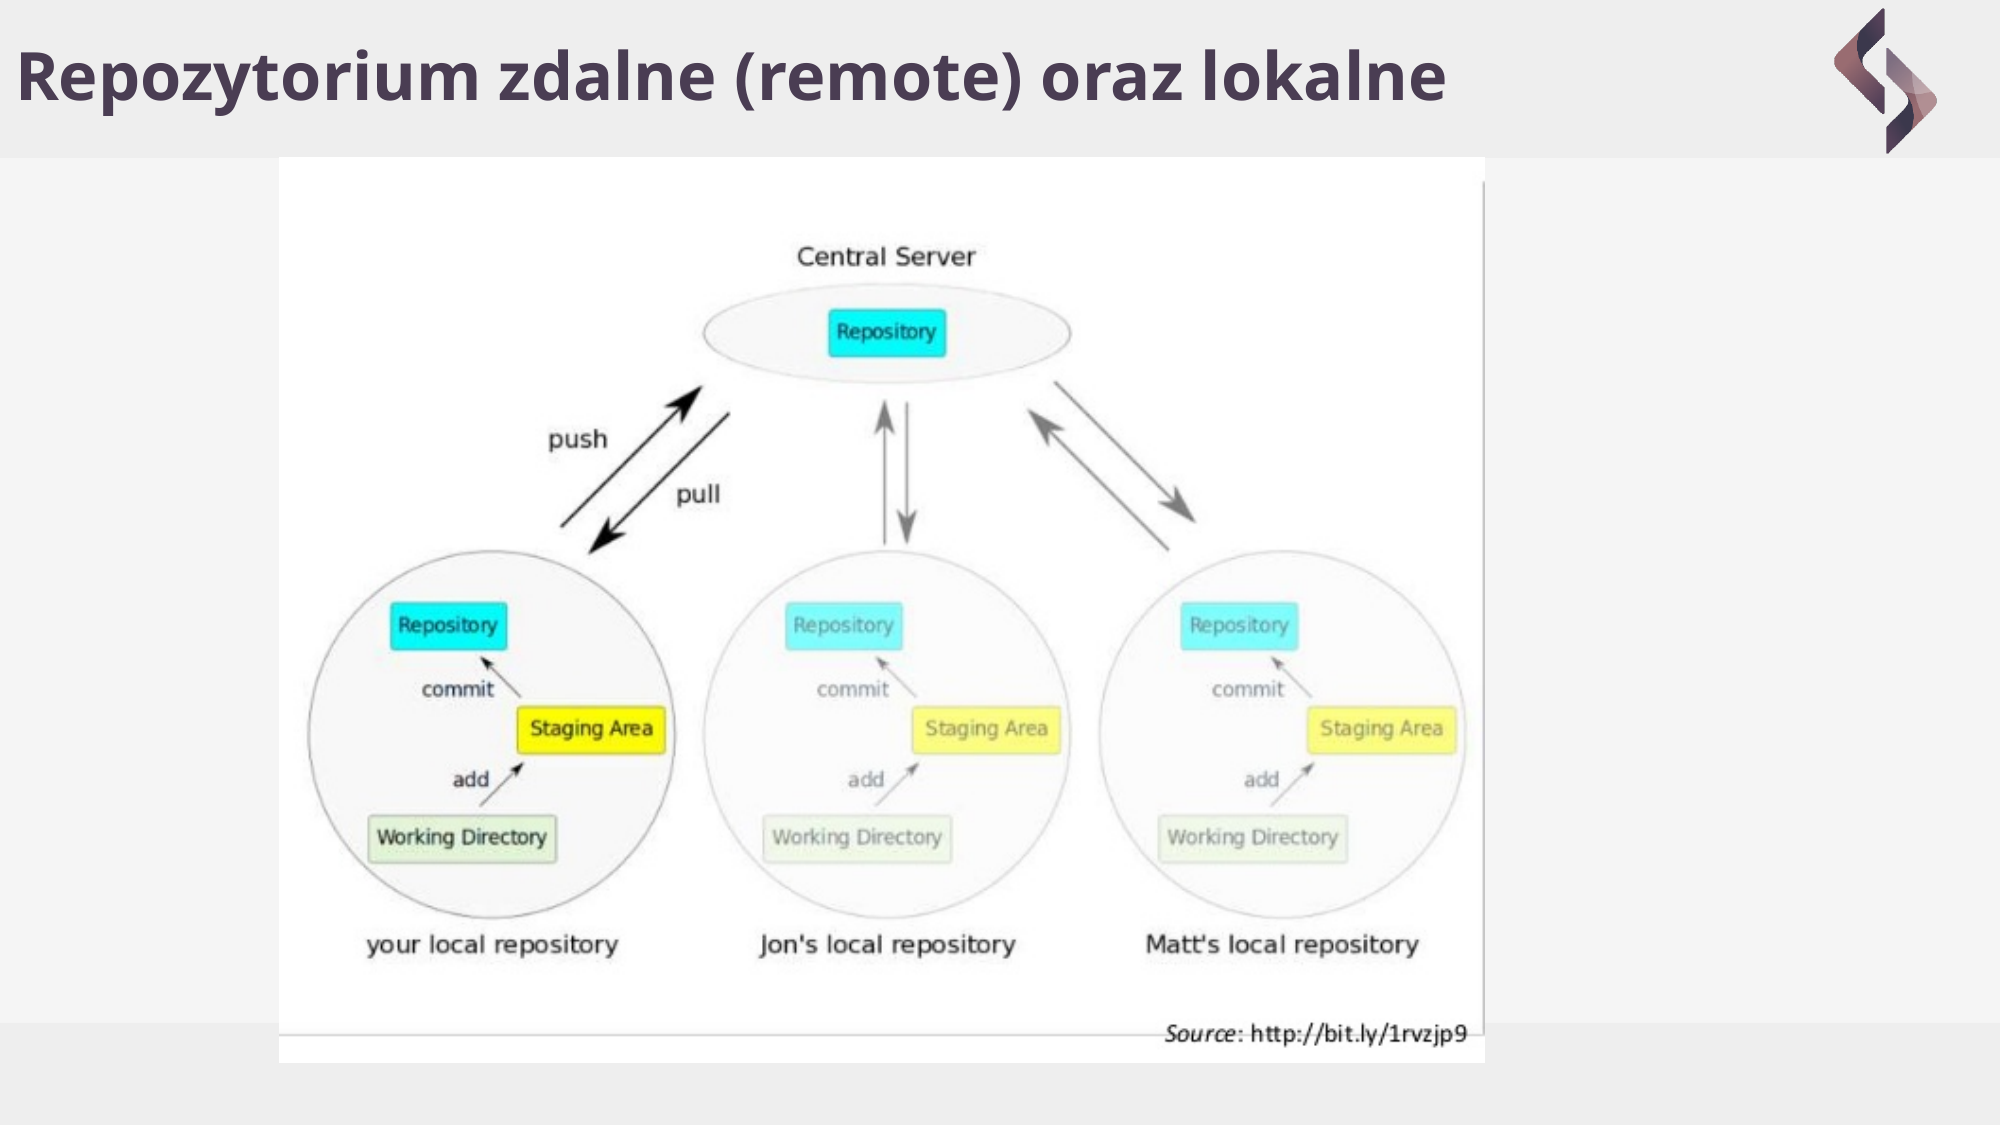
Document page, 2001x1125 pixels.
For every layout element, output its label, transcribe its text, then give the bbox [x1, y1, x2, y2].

picture [1787, 0, 2001, 166]
title Repozytorium zdalne (remote) oraz lokalne [0, 0, 1788, 158]
picture [279, 157, 1485, 1063]
